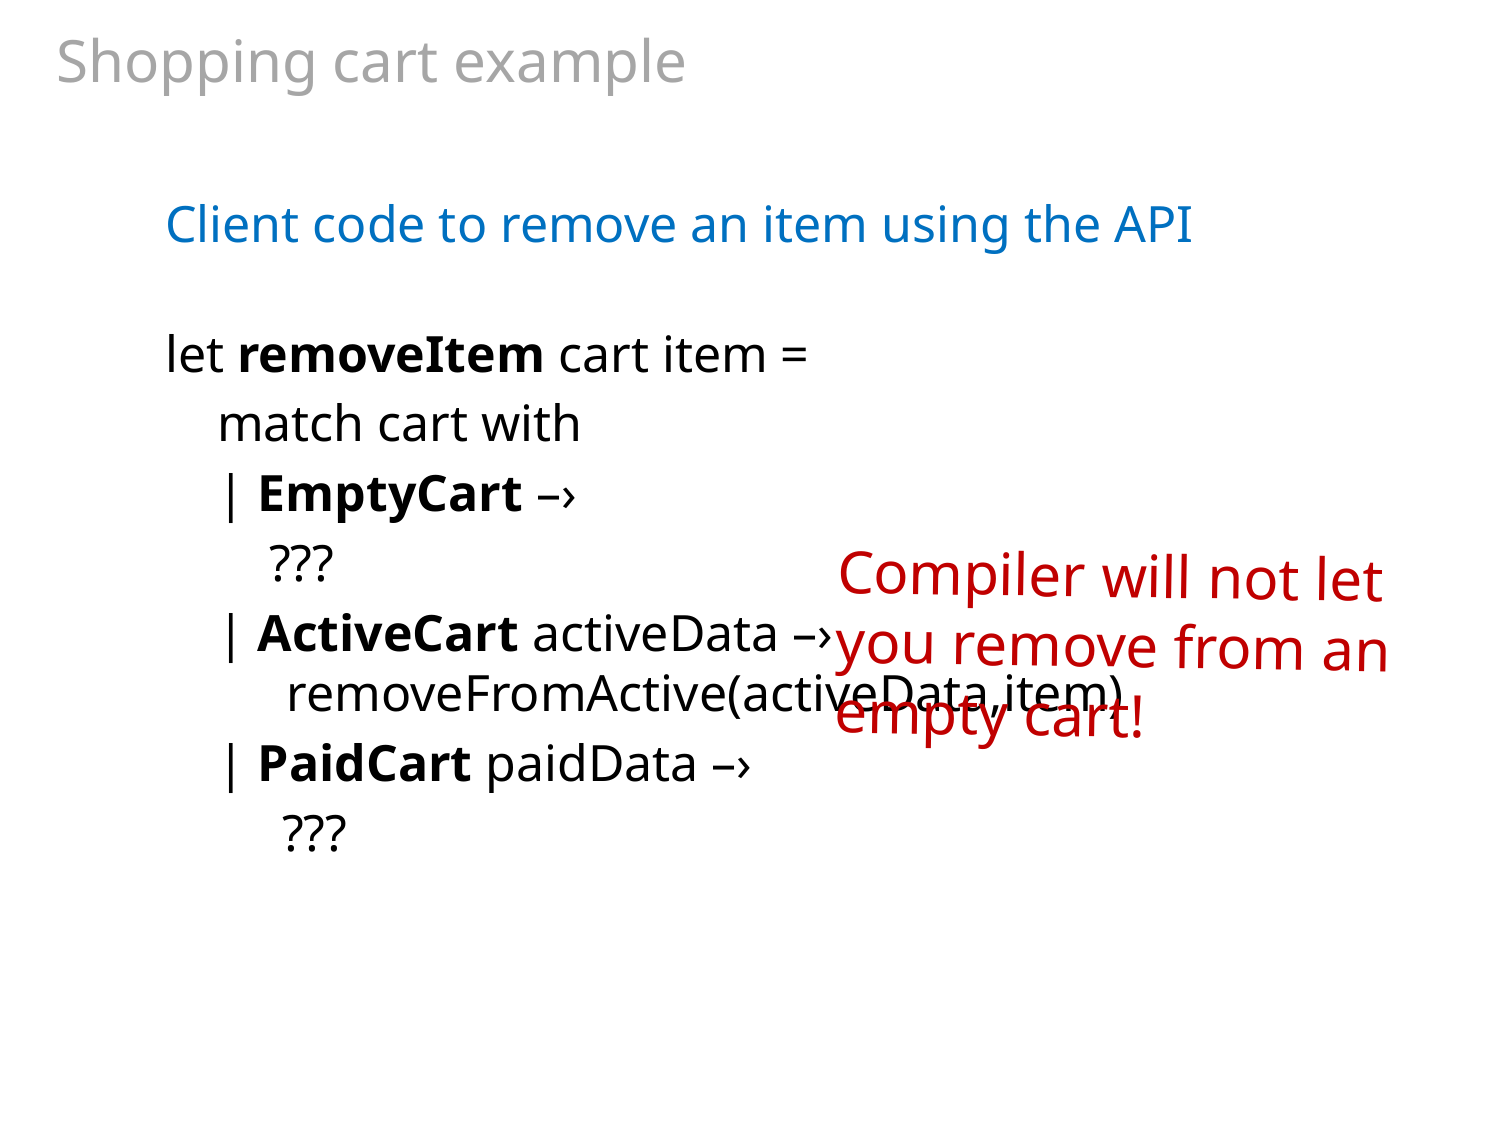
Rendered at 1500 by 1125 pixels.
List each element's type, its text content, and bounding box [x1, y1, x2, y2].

text_box Compiler will not let you remove from an empty cart! [819, 527, 1425, 763]
title Shopping cart example [41, 19, 1459, 100]
list Client code to remove an item using the API let removeItem cart item = match cart with | EmptyCart –› ??? | ActiveCart activeData –› removeFromActive(activeData,item) | PaidCart paidData –› ??? [150, 184, 1459, 1024]
